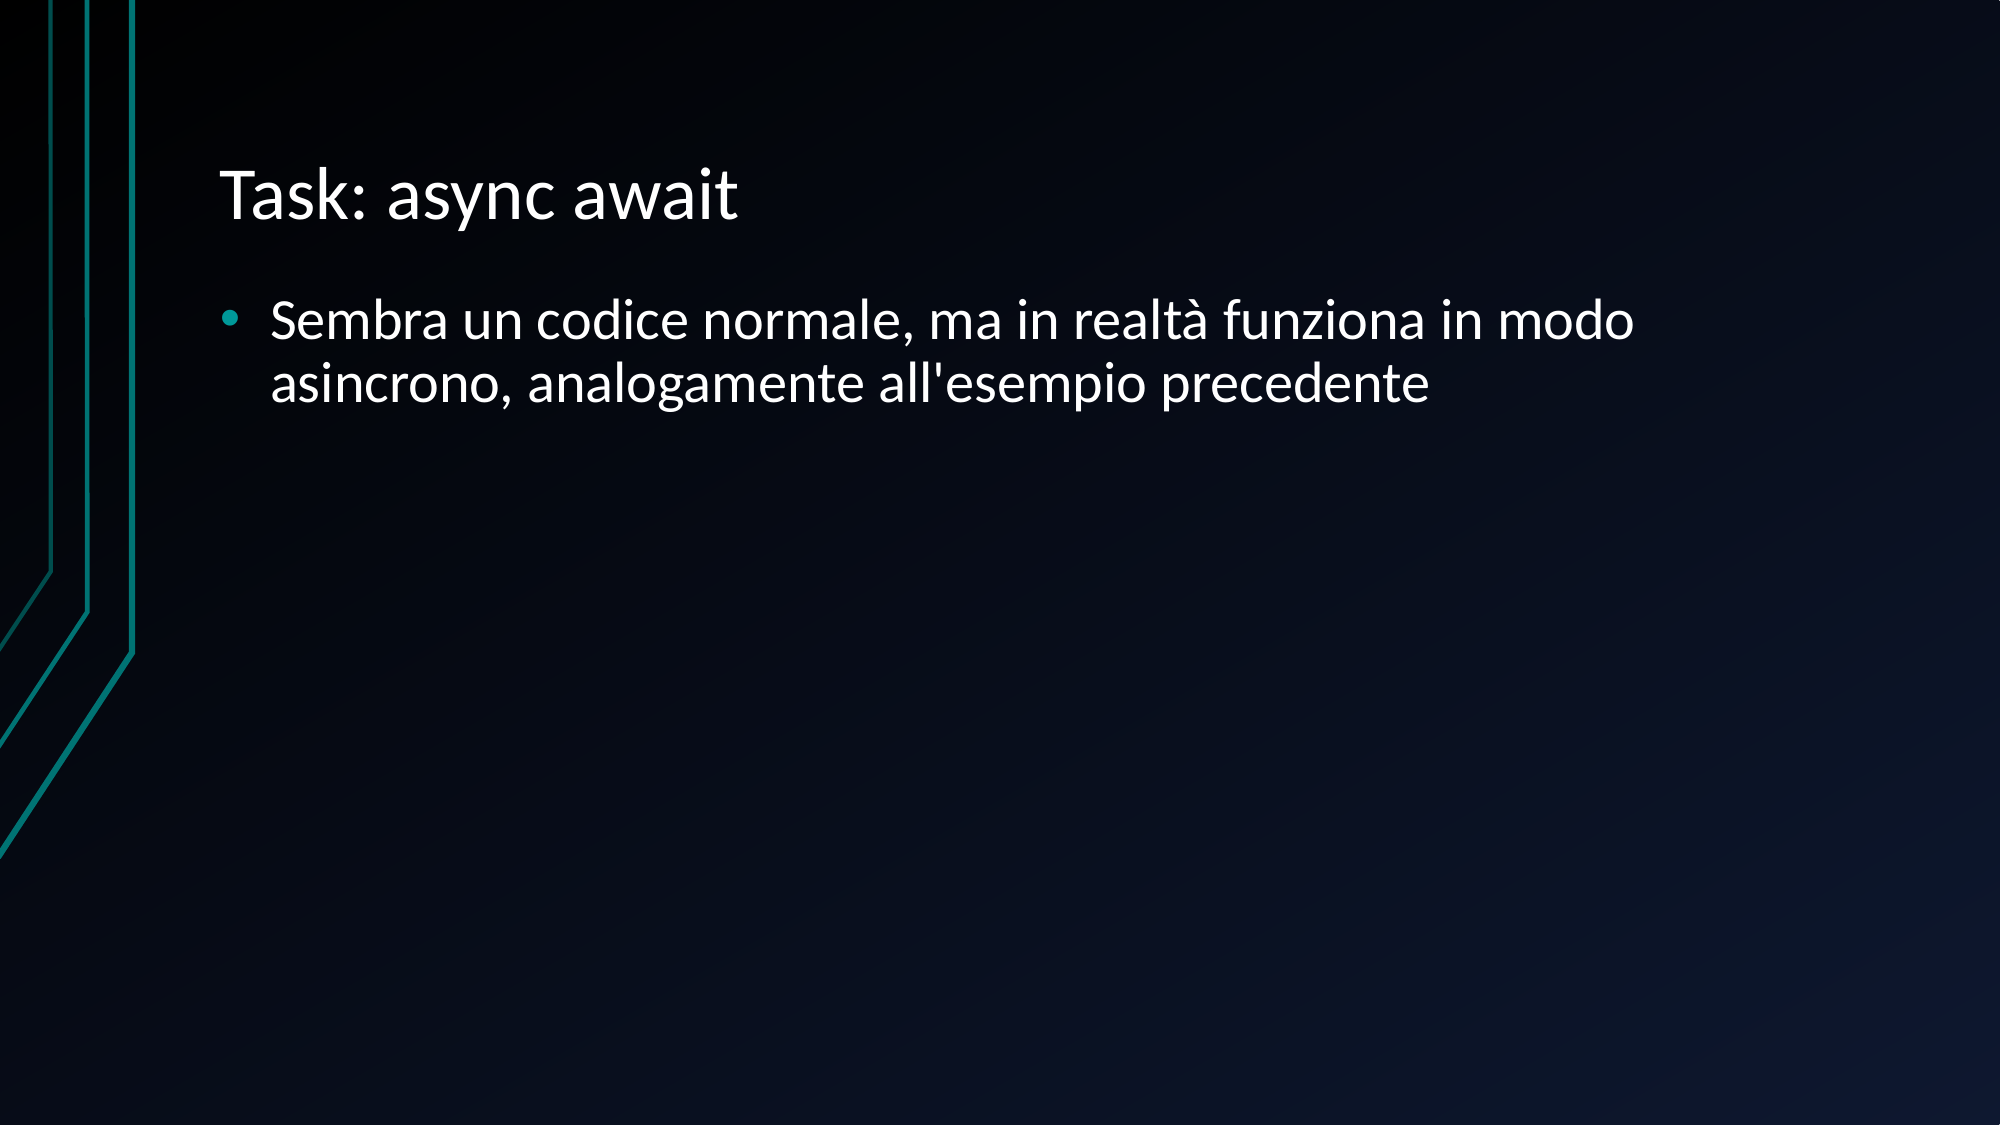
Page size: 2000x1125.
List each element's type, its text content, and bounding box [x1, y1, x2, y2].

list Sembra un codice normale, ma in realtà funziona in modo asincrono, analogamente all'esempio precedente [199, 279, 1900, 1012]
title Task: async await [199, 45, 1900, 246]
